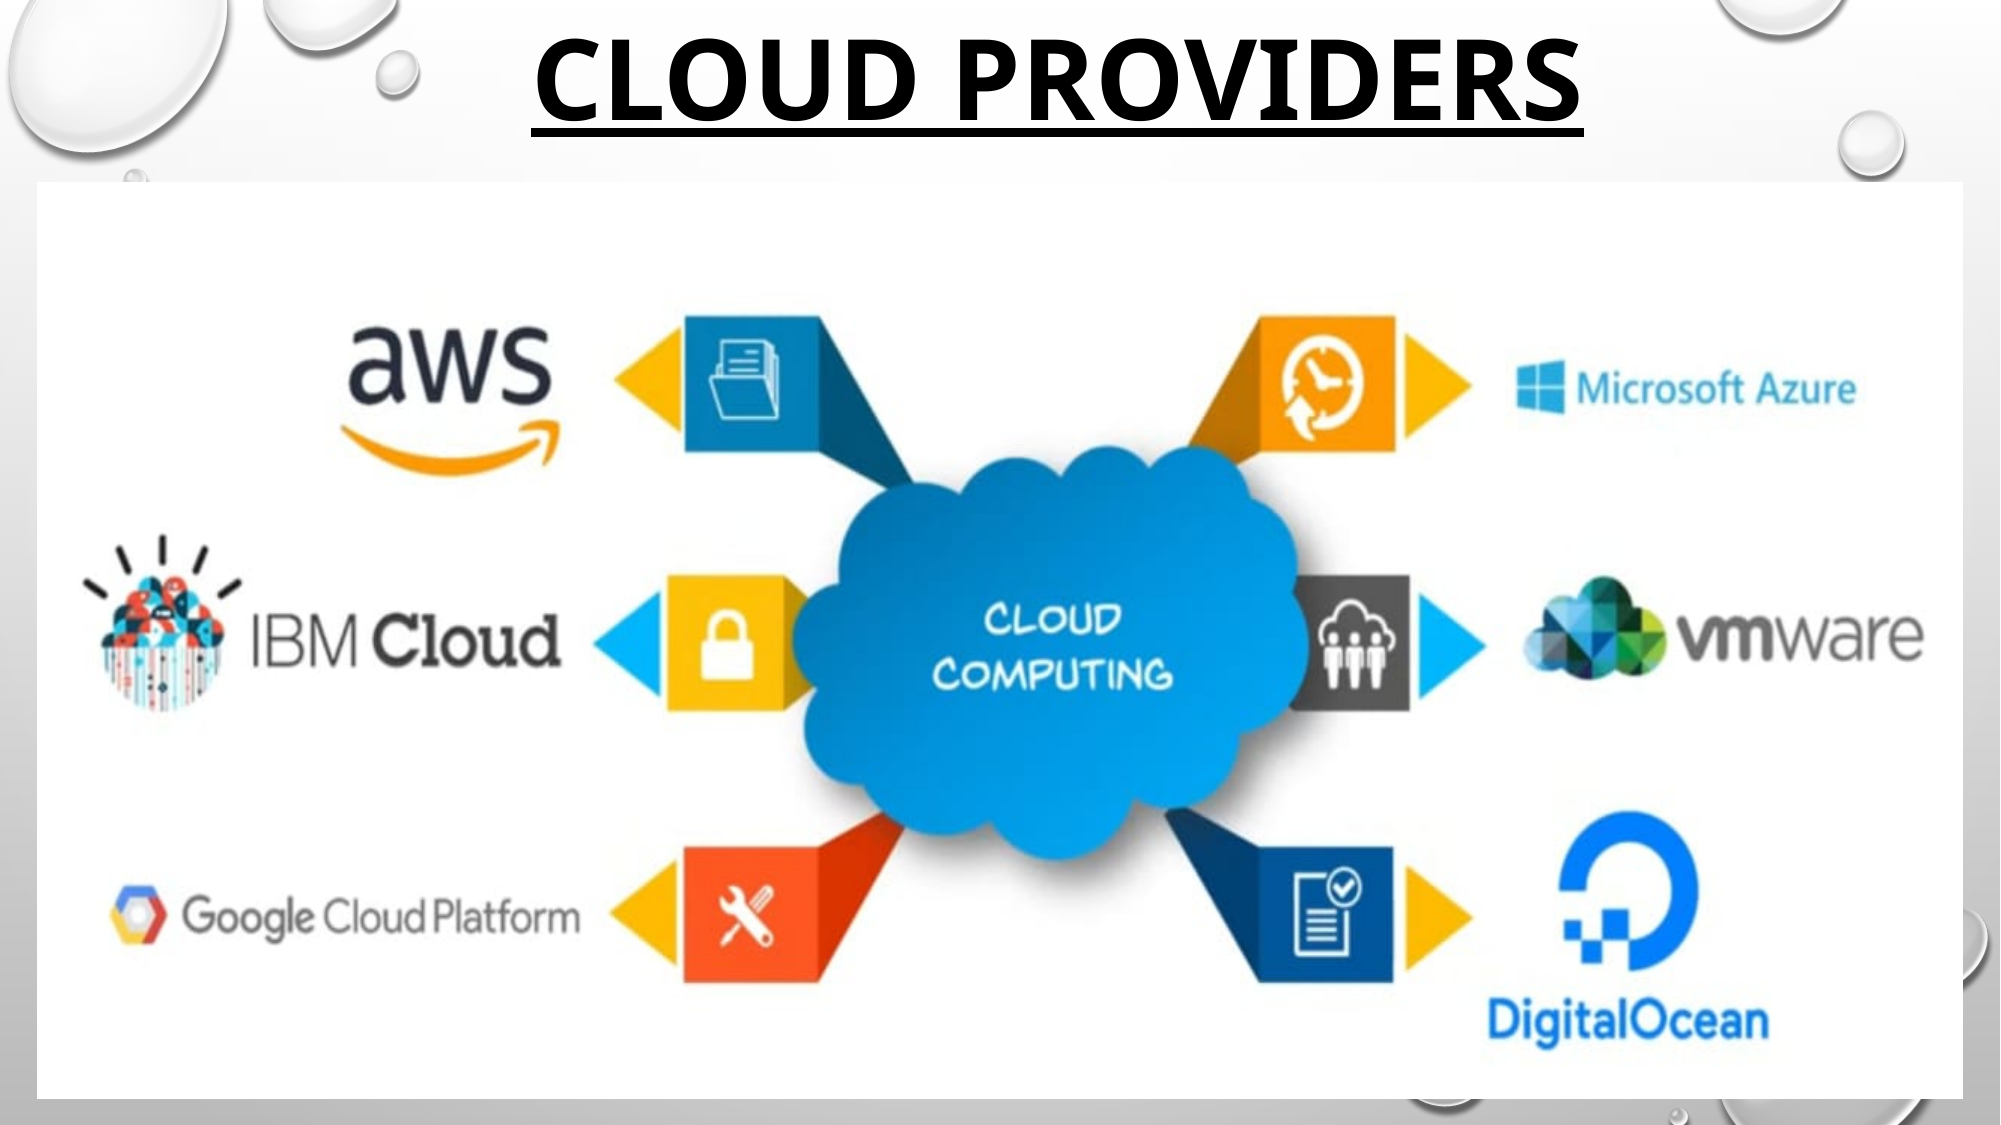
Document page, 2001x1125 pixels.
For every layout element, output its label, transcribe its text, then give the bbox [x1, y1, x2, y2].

picture [0, 0, 2000, 1125]
text_box CLOUD PROVIDERS [516, 0, 2000, 150]
